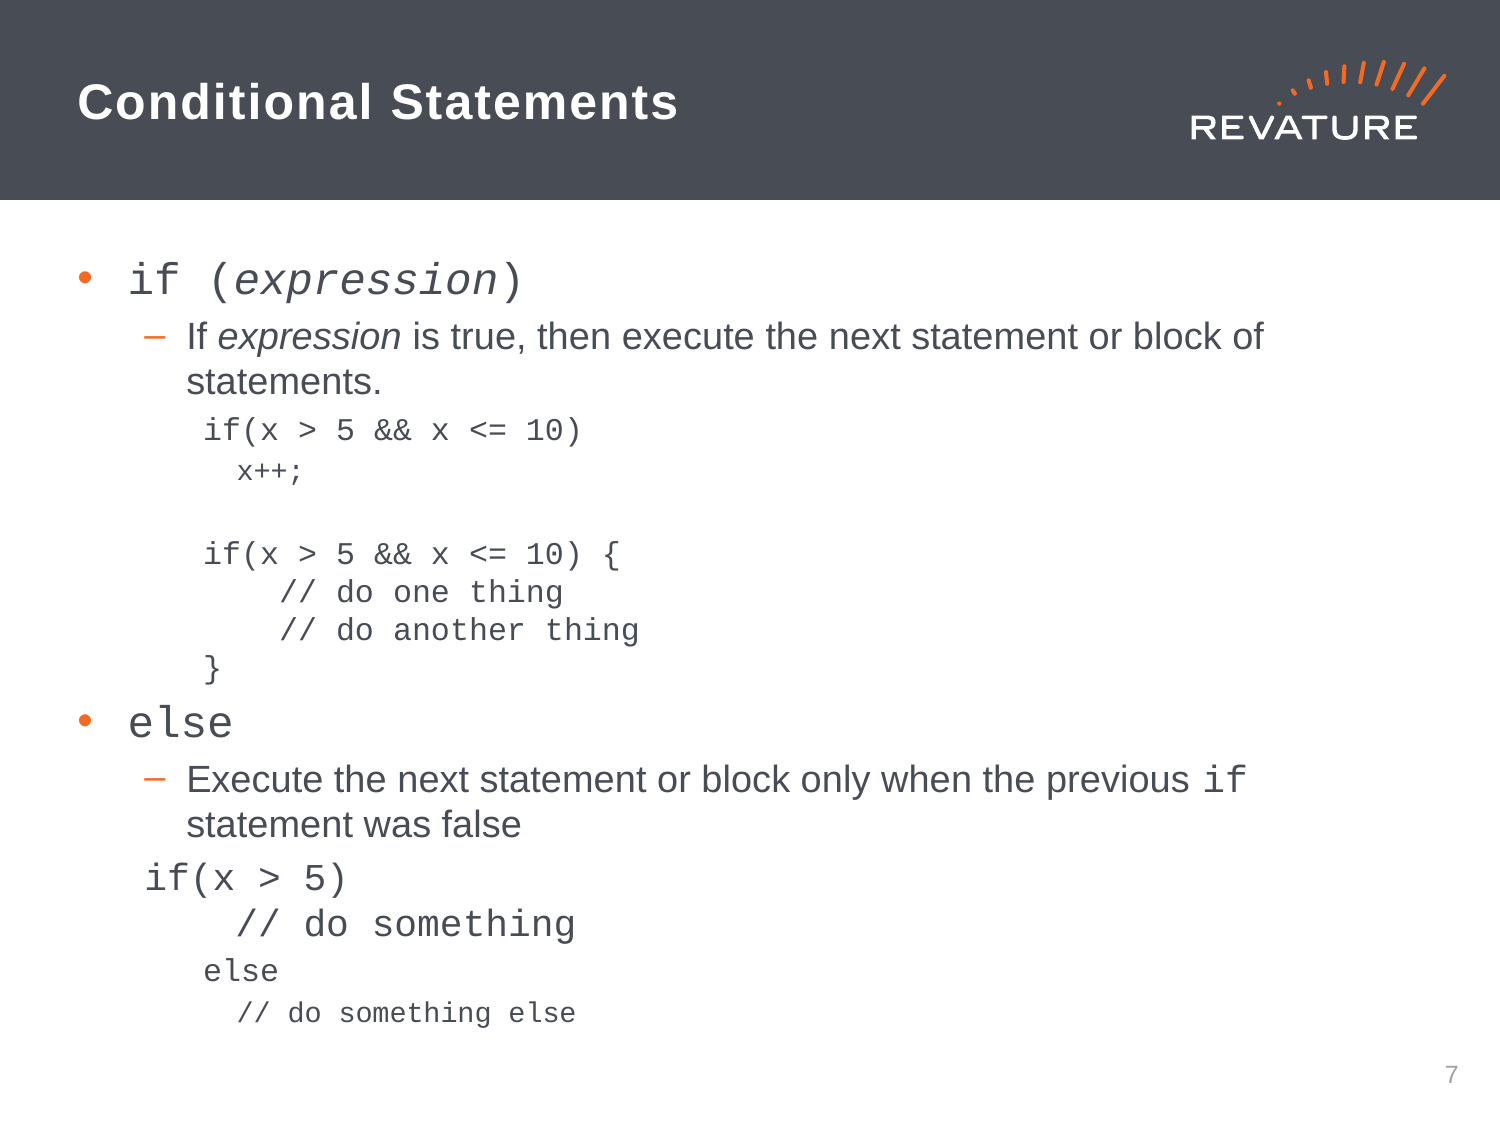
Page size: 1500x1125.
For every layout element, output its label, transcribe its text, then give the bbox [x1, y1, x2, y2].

slide_number 6 [1332, 1043, 1474, 1104]
title Conditional Statements [62, 0, 1084, 200]
list if (expression) If expression is true, then execute the next statement or block of statements. if(x > 5 && x <= 10) x++; if(x > 5 && x <= 10) { // do one thing // do another thing } else Execute the next statement or block only when the previous if statement was false if(x > 5) // do something else // do something else [62, 243, 1438, 1044]
